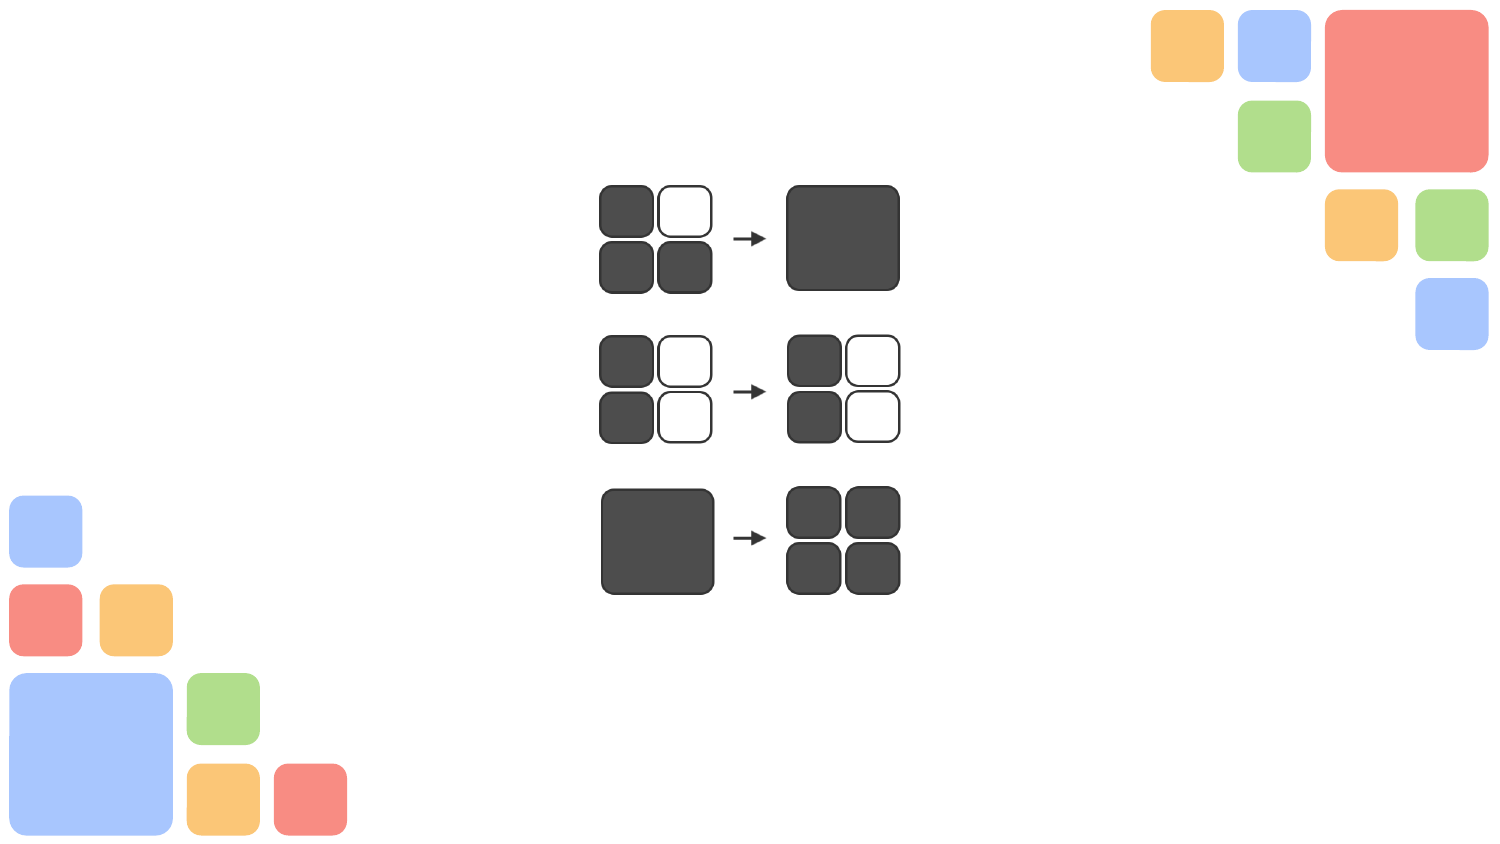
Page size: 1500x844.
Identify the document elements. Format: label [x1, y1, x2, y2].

text_box [1150, 10, 1224, 83]
picture [598, 172, 902, 597]
text_box [9, 584, 83, 657]
text_box [99, 584, 173, 657]
text_box [186, 673, 260, 746]
text_box [1324, 189, 1399, 262]
text_box [1237, 10, 1312, 83]
text_box [1415, 189, 1489, 262]
text_box [273, 763, 348, 836]
text_box [9, 673, 173, 836]
text_box [9, 495, 83, 568]
text_box [186, 763, 260, 836]
text_box [1237, 100, 1312, 173]
text_box [1415, 278, 1489, 351]
text_box [1324, 9, 1489, 173]
